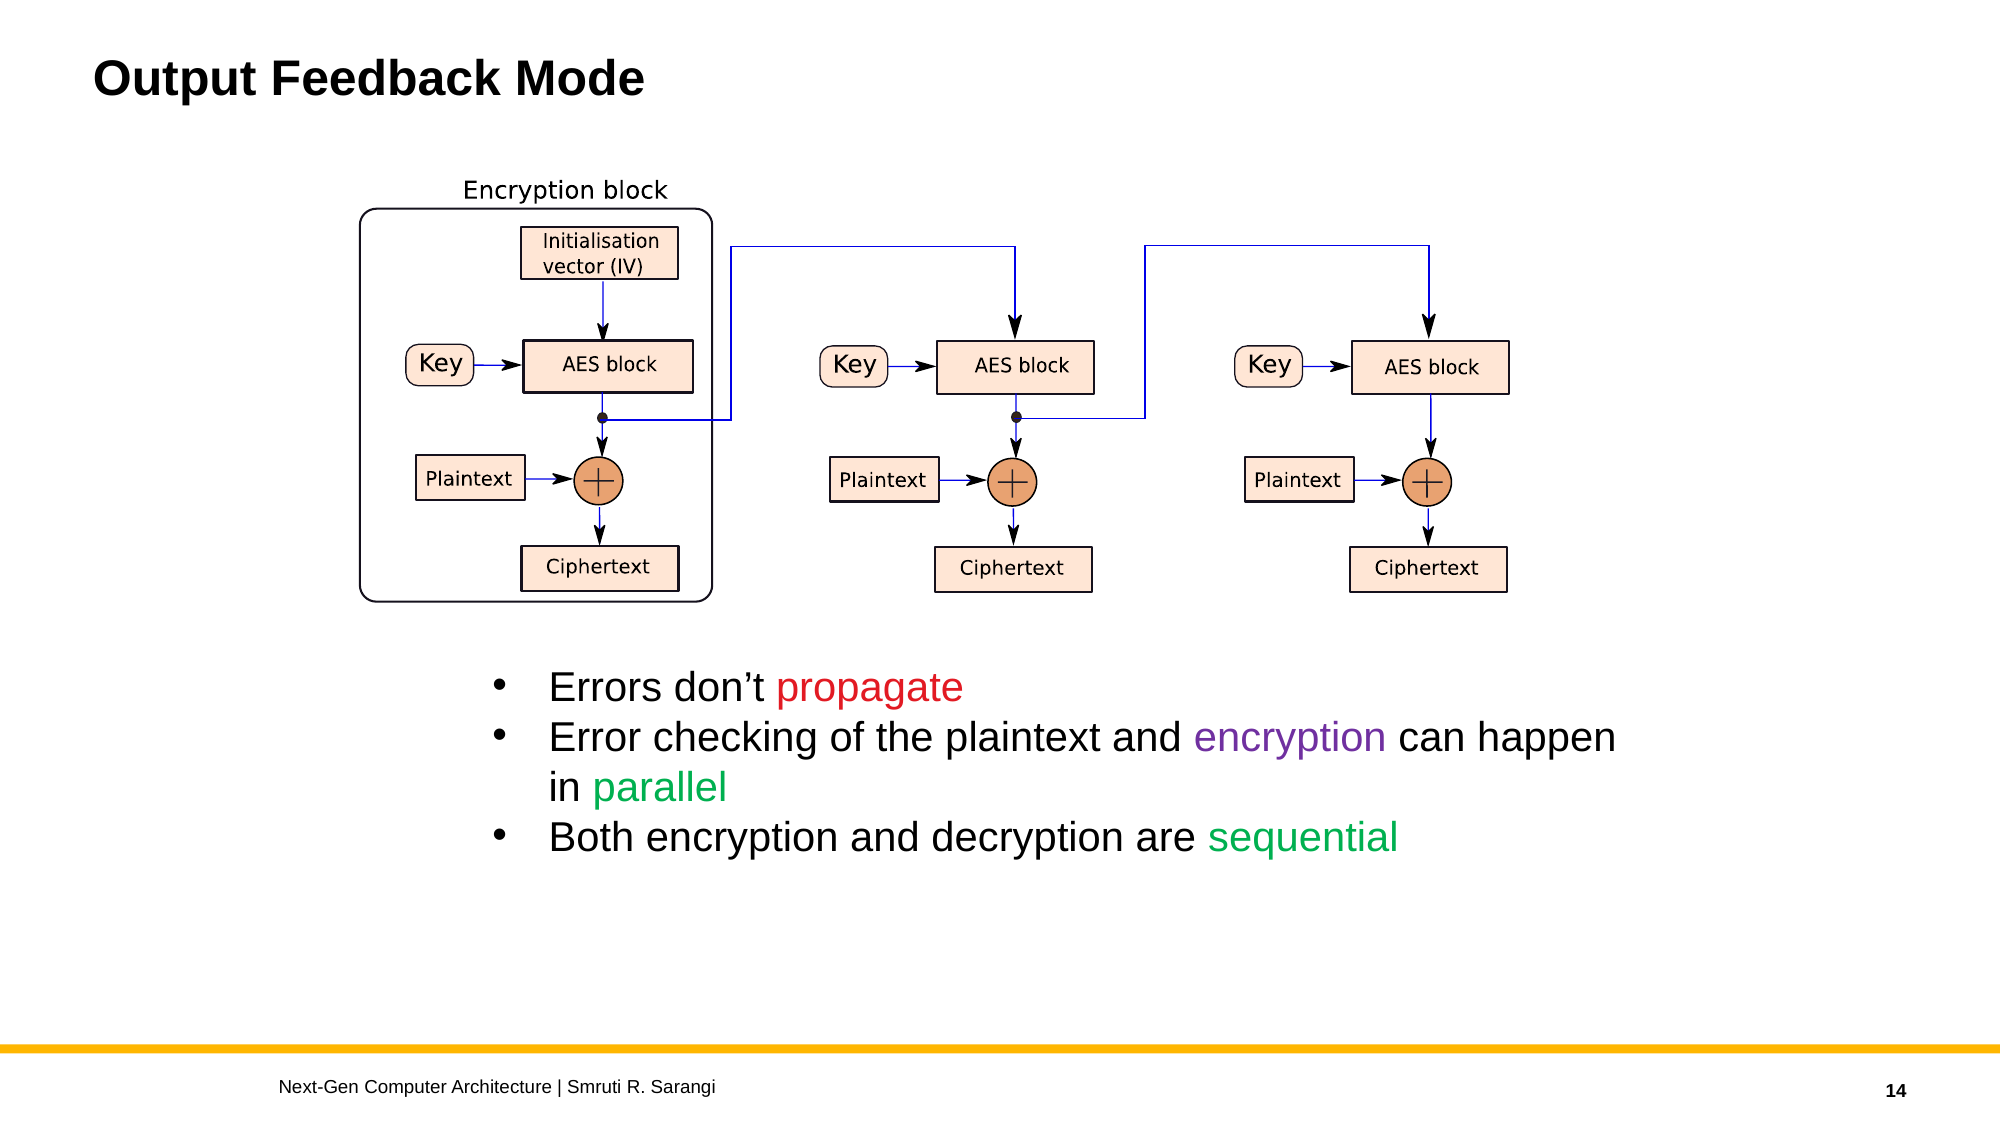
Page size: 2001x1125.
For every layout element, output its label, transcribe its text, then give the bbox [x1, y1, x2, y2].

text_box [1381, 474, 1400, 486]
text_box [937, 341, 1095, 395]
text_box [567, 562, 577, 578]
text_box [636, 359, 645, 372]
text_box [966, 474, 985, 486]
text_box [1008, 525, 1019, 544]
text_box [987, 458, 1037, 507]
text_box [581, 184, 593, 199]
text_box [521, 226, 679, 280]
text_box [1432, 563, 1440, 575]
text_box [1458, 362, 1467, 375]
text_box [580, 236, 589, 249]
footer Next-Gen Computer Architecture | Smruti R. Sarangi [263, 1067, 1464, 1105]
text_box [1429, 358, 1440, 375]
text_box [857, 475, 867, 488]
text_box [405, 344, 474, 386]
text_box [980, 563, 991, 579]
text_box [579, 558, 589, 574]
text_box [543, 262, 554, 274]
text_box [1244, 456, 1354, 502]
text_box [974, 357, 988, 373]
text_box [1291, 475, 1301, 487]
text_box [1044, 563, 1056, 575]
text_box [577, 356, 587, 372]
text_box [1411, 359, 1421, 375]
text_box [523, 340, 694, 393]
text_box [1422, 526, 1434, 545]
text_box [449, 357, 463, 377]
text_box [1402, 458, 1452, 507]
text_box [647, 355, 657, 372]
text_box [518, 185, 532, 204]
text_box [915, 361, 935, 372]
text_box [1350, 547, 1508, 593]
text_box [501, 359, 520, 371]
text_box [1272, 475, 1282, 488]
text_box [864, 366, 874, 378]
text_box [562, 356, 576, 372]
text_box [820, 363, 888, 388]
text_box [636, 236, 647, 249]
text_box [611, 559, 619, 574]
title Output Feedback Mode [78, 45, 1578, 180]
text_box [481, 474, 492, 486]
text_box [435, 357, 448, 372]
text_box [1001, 357, 1012, 373]
text_box [655, 179, 668, 199]
text_box [626, 184, 639, 199]
text_box [548, 181, 557, 199]
text_box [1330, 361, 1349, 372]
text_box [611, 258, 616, 277]
text_box [534, 184, 547, 204]
text_box [416, 455, 526, 501]
text_box [1014, 245, 1430, 419]
text_box [495, 184, 507, 199]
text_box [1005, 563, 1016, 576]
text_box [1471, 560, 1479, 575]
text_box [612, 236, 622, 249]
text_box [1333, 472, 1341, 487]
text_box [602, 236, 611, 249]
text_box [1408, 559, 1418, 575]
text_box [550, 236, 559, 248]
text_box [1459, 563, 1471, 575]
text_box [1255, 472, 1266, 488]
text_box [649, 236, 659, 248]
text_box [597, 261, 604, 274]
text_box [1010, 438, 1022, 457]
text_box [623, 258, 636, 274]
text_box [427, 471, 437, 486]
text_box [1037, 360, 1047, 373]
text_box [597, 412, 608, 424]
text_box [597, 323, 609, 340]
text_box [1448, 563, 1459, 576]
text_box [559, 185, 563, 199]
text_box [574, 457, 623, 505]
text_box [641, 184, 653, 199]
text_box [1425, 438, 1436, 457]
text_box [493, 474, 504, 486]
text_box [594, 525, 605, 544]
text_box [637, 258, 642, 277]
text_box [1469, 358, 1480, 375]
text_box [589, 356, 599, 372]
text_box Errors don’t propagate Error checking of the plaintext and encryption can happen in parallel Both encryption and decryption are sequential [477, 652, 1632, 867]
text_box [1384, 359, 1398, 375]
text_box [388, 179, 1514, 609]
text_box [642, 559, 650, 574]
text_box [1310, 475, 1321, 488]
text_box [1033, 563, 1044, 576]
text_box [605, 179, 618, 199]
text_box [1008, 315, 1022, 337]
text_box [1420, 563, 1431, 576]
text_box [960, 559, 973, 576]
text_box [480, 184, 493, 199]
text_box [993, 559, 1003, 575]
text_box [504, 471, 512, 486]
text_box [585, 261, 595, 274]
text_box [1321, 476, 1333, 488]
text_box [1011, 411, 1022, 423]
text_box [566, 233, 574, 248]
text_box [1234, 362, 1303, 388]
text_box [596, 437, 608, 456]
text_box [989, 357, 999, 373]
text_box [576, 259, 584, 274]
text_box [830, 456, 939, 502]
text_box [604, 562, 611, 574]
text_box [546, 558, 559, 574]
text_box [1399, 359, 1409, 375]
text_box [1446, 362, 1457, 375]
text_box [876, 475, 886, 487]
text_box [1264, 369, 1276, 373]
text_box [1352, 341, 1510, 395]
text_box [443, 474, 454, 486]
text_box [1395, 563, 1406, 579]
text_box [555, 261, 565, 274]
slide_number 14 [1711, 1071, 1922, 1109]
text_box [630, 562, 642, 574]
text_box [907, 476, 918, 488]
text_box [1048, 360, 1057, 373]
text_box [624, 359, 635, 372]
text_box [607, 355, 618, 372]
text_box [1025, 560, 1032, 575]
text_box [623, 233, 631, 248]
text_box [850, 369, 861, 373]
text_box [600, 246, 1015, 420]
text_box [887, 472, 895, 487]
text_box [918, 472, 926, 487]
text_box [421, 353, 436, 372]
text_box [841, 472, 851, 488]
text_box [567, 261, 576, 274]
text_box [465, 180, 477, 199]
text_box [1060, 356, 1070, 373]
text_box [565, 184, 579, 199]
text_box [619, 562, 630, 574]
text_box [1440, 560, 1447, 575]
text_box [935, 547, 1093, 593]
text_box [1302, 472, 1310, 487]
text_box [1056, 560, 1064, 575]
text_box [1422, 314, 1436, 337]
text_box [462, 474, 472, 486]
text_box [1279, 364, 1290, 378]
text_box [359, 208, 713, 602]
text_box [552, 473, 572, 485]
text_box [1375, 559, 1388, 576]
text_box [521, 546, 679, 591]
text_box [895, 475, 906, 488]
text_box [1020, 356, 1030, 373]
text_box [509, 184, 518, 199]
text_box [1018, 563, 1025, 575]
text_box [591, 562, 602, 574]
text_box [473, 471, 481, 486]
